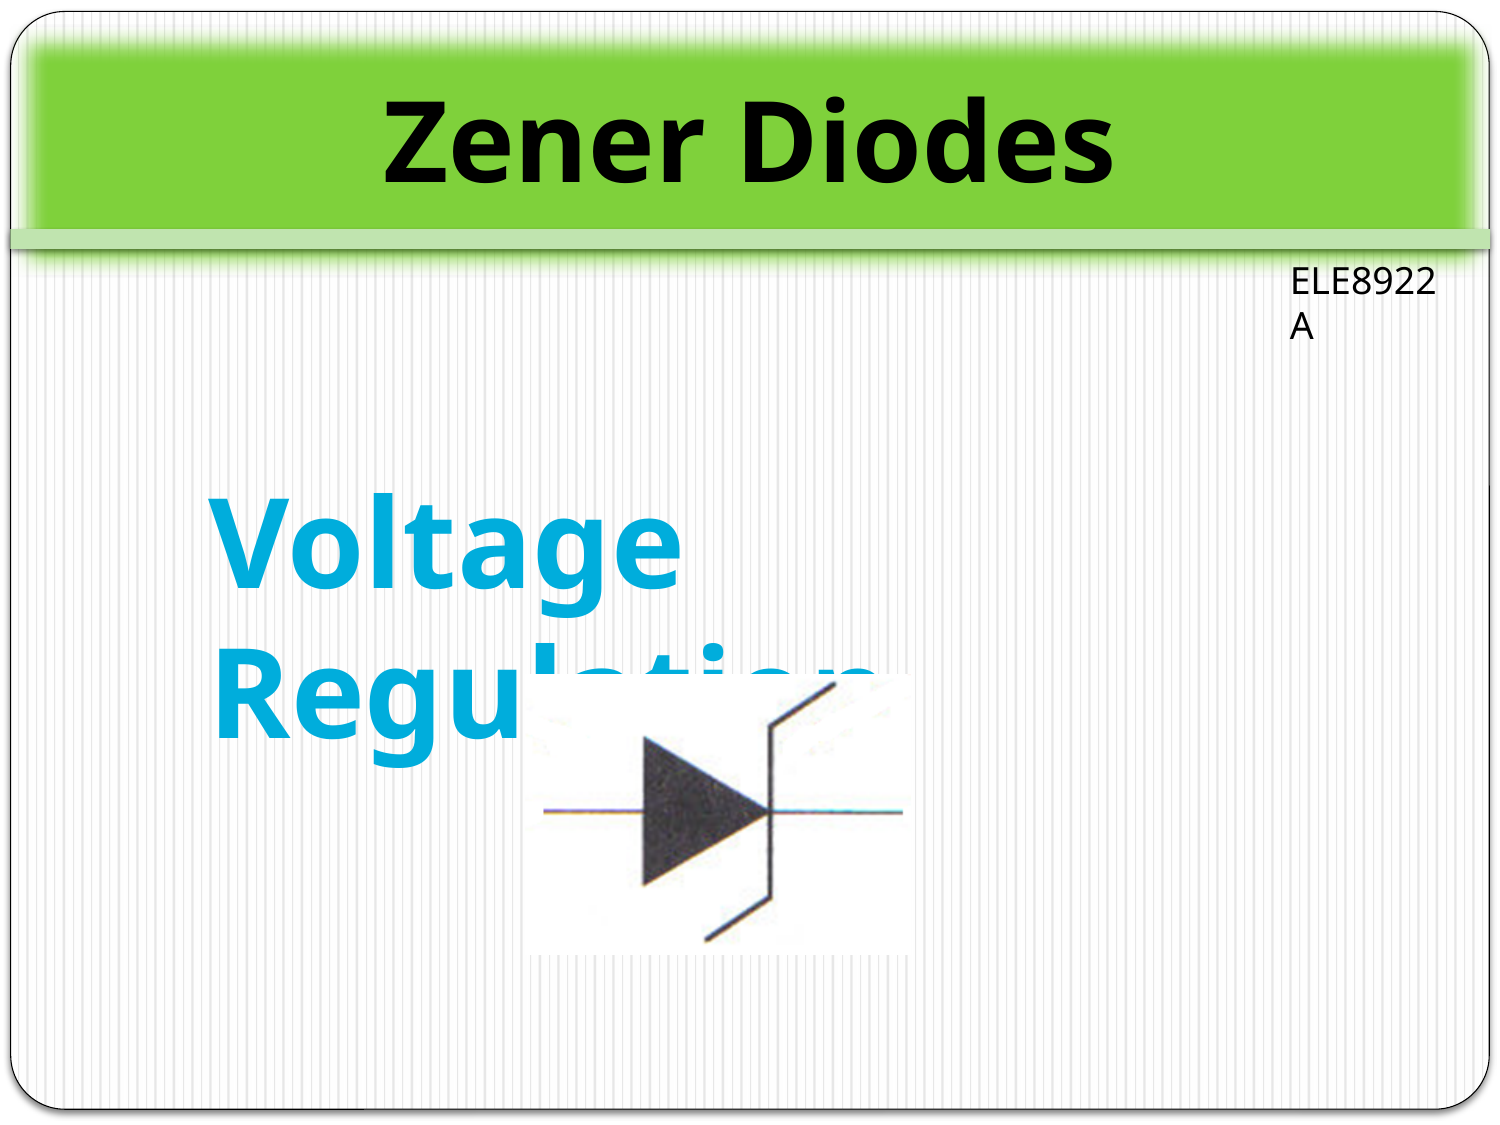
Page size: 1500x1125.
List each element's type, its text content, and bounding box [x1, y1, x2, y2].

picture [524, 674, 912, 955]
text_box Zener Diodes [24, 62, 1475, 213]
text_box Voltage Regulation [193, 455, 1307, 771]
